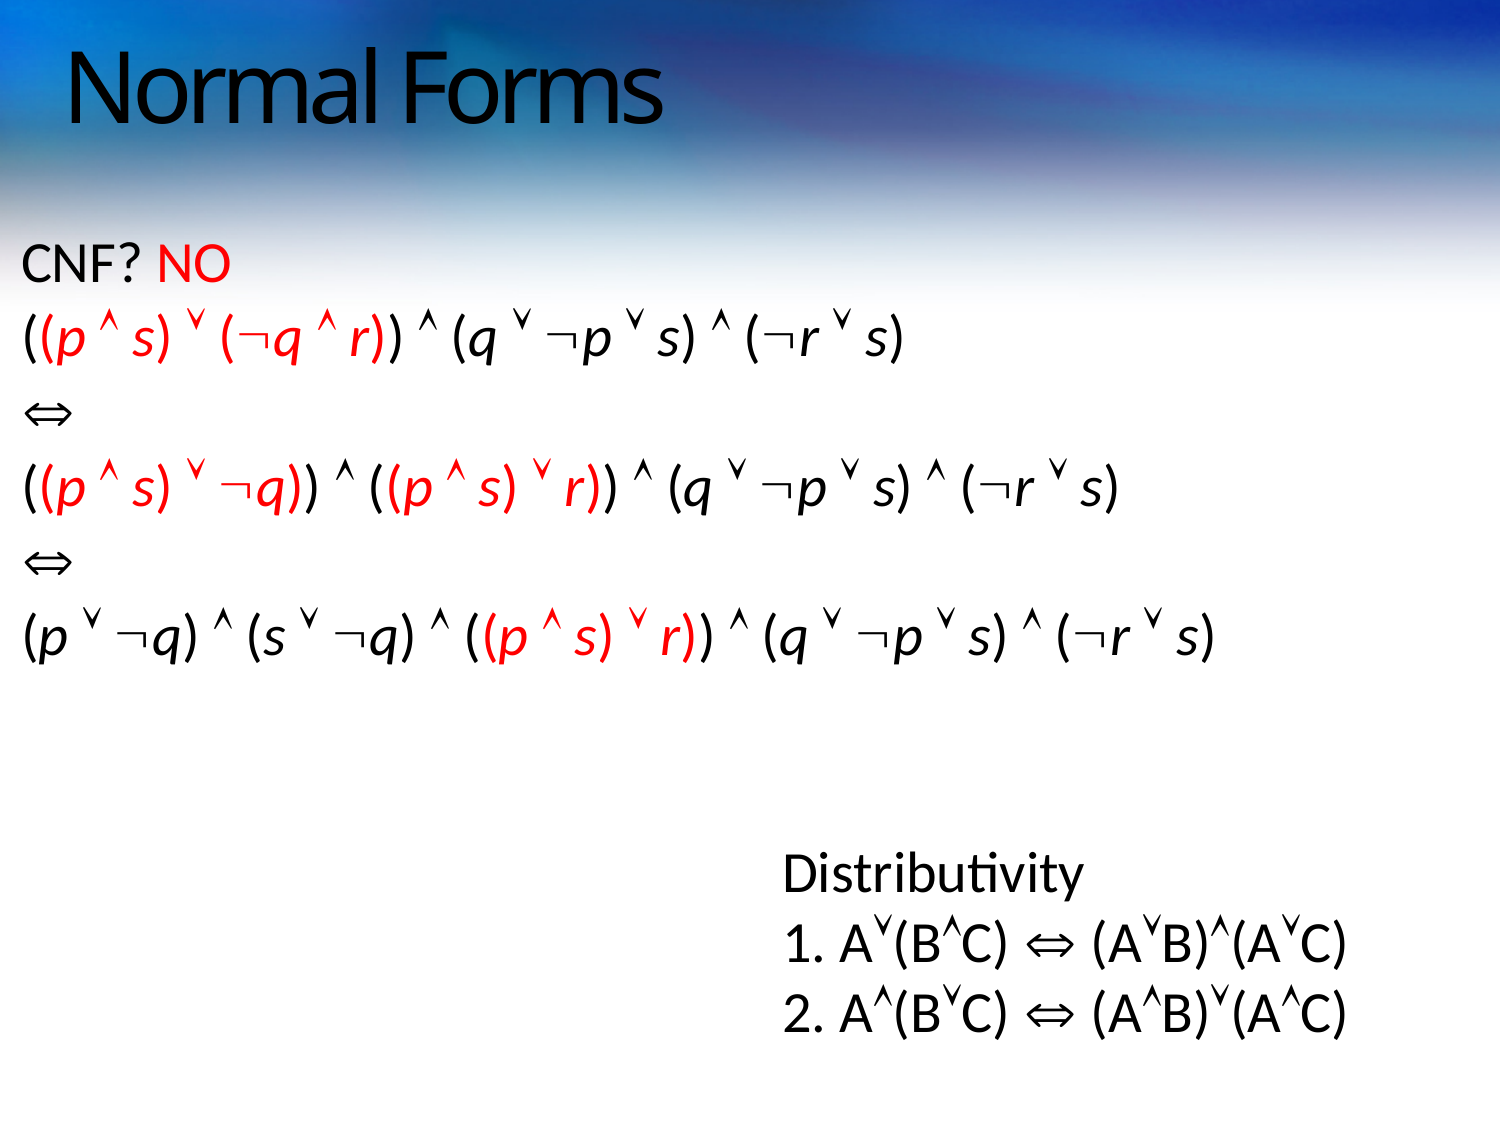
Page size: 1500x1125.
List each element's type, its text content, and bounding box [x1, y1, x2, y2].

title Normal Forms [62, 37, 1438, 148]
list CNF? NO ((p  s)  (q  r))  (q  p  s)  (r  s)  ((p  s)  q))  ((p  s)  r))  (q  p  s)  (r  s)  (p  q)  (s  q)  ((p  s)  r))  (q  p  s)  (r  s) [21, 231, 1500, 762]
picture [0, 0, 1500, 1125]
text_box Distributivity 1. A(BC)  (AB)(AC) 2. A(BC)  (AB)(AC) [767, 827, 1500, 1122]
